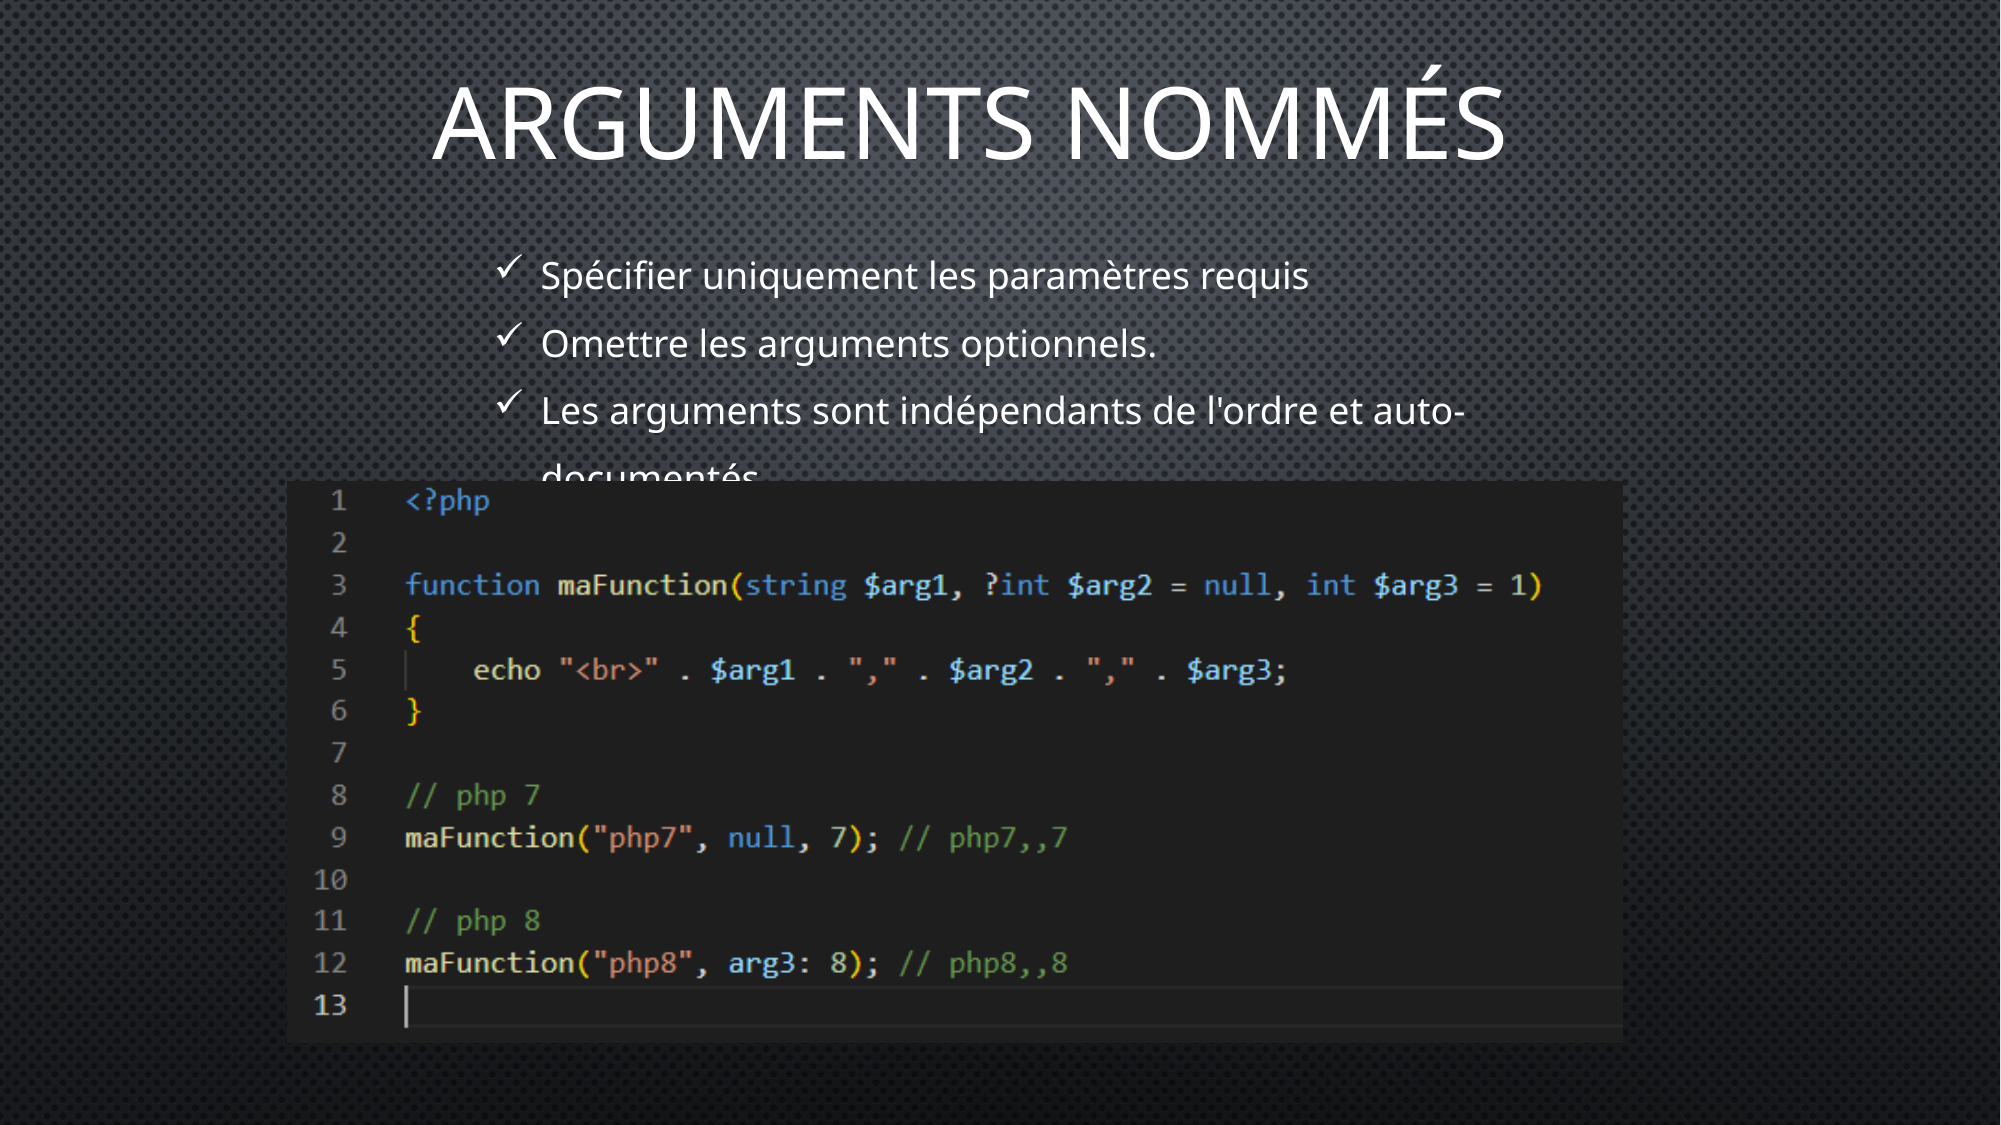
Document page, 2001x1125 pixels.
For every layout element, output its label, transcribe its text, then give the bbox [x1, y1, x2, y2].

title Arguments nommés [259, 32, 1683, 187]
picture [286, 481, 1623, 1043]
text_box Spécifier uniquement les paramètres requis Omettre les arguments optionnels. Les arguments sont indépendants de l'ordre et auto-documentés. [479, 222, 1605, 481]
